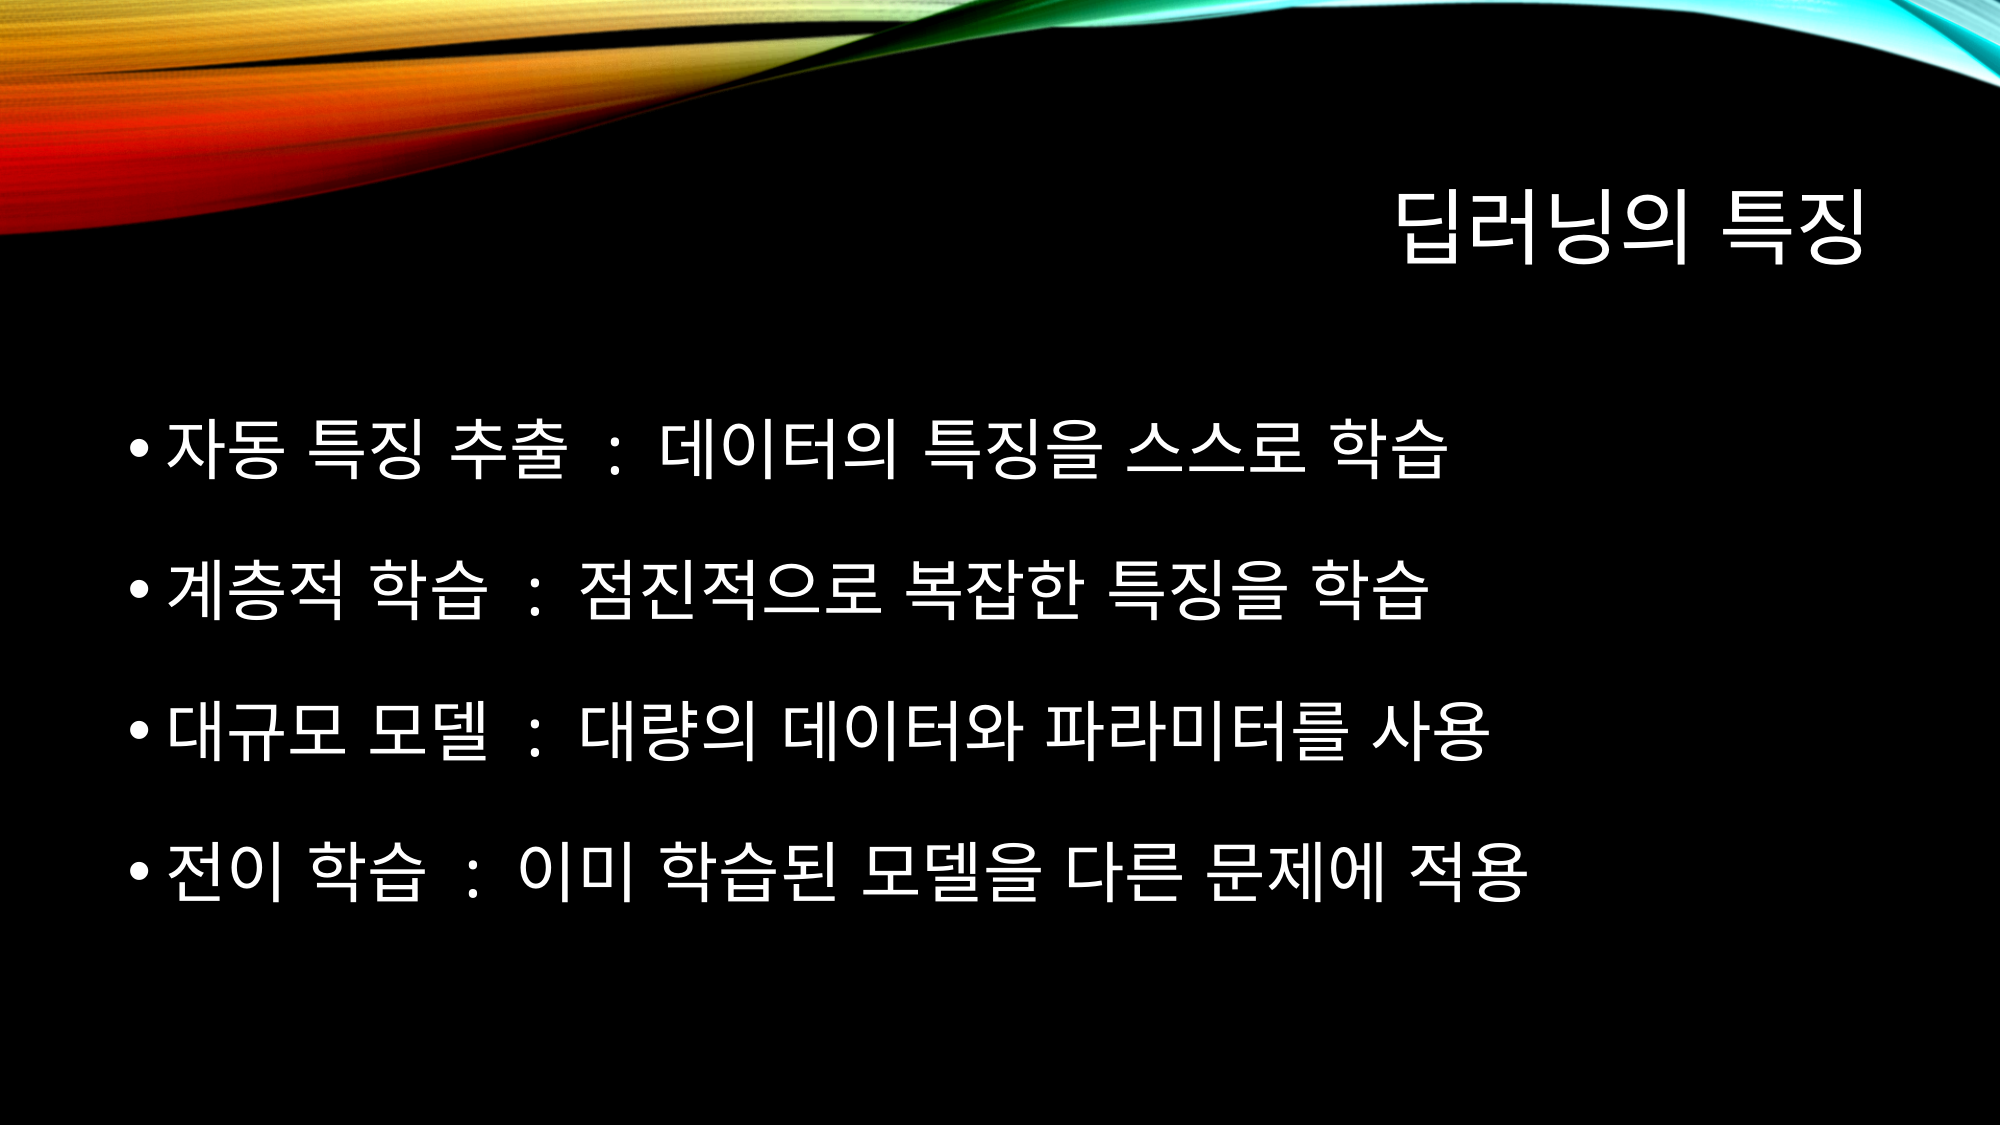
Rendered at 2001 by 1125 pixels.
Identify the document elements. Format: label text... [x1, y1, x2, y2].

title 딥러닝의 특징 [474, 125, 1888, 338]
picture [0, 0, 2000, 237]
list 자동 특징 추출 : 데이터의 특징을 스스로 학습 계층적 학습 : 점진적으로 복잡한 특징을 학습 대규모 모델 : 대량의 데이터와 파라미터를 사용 전이 학습 : 이미 학습된 모델을 다른 문제에 적용 [112, 360, 1888, 1052]
